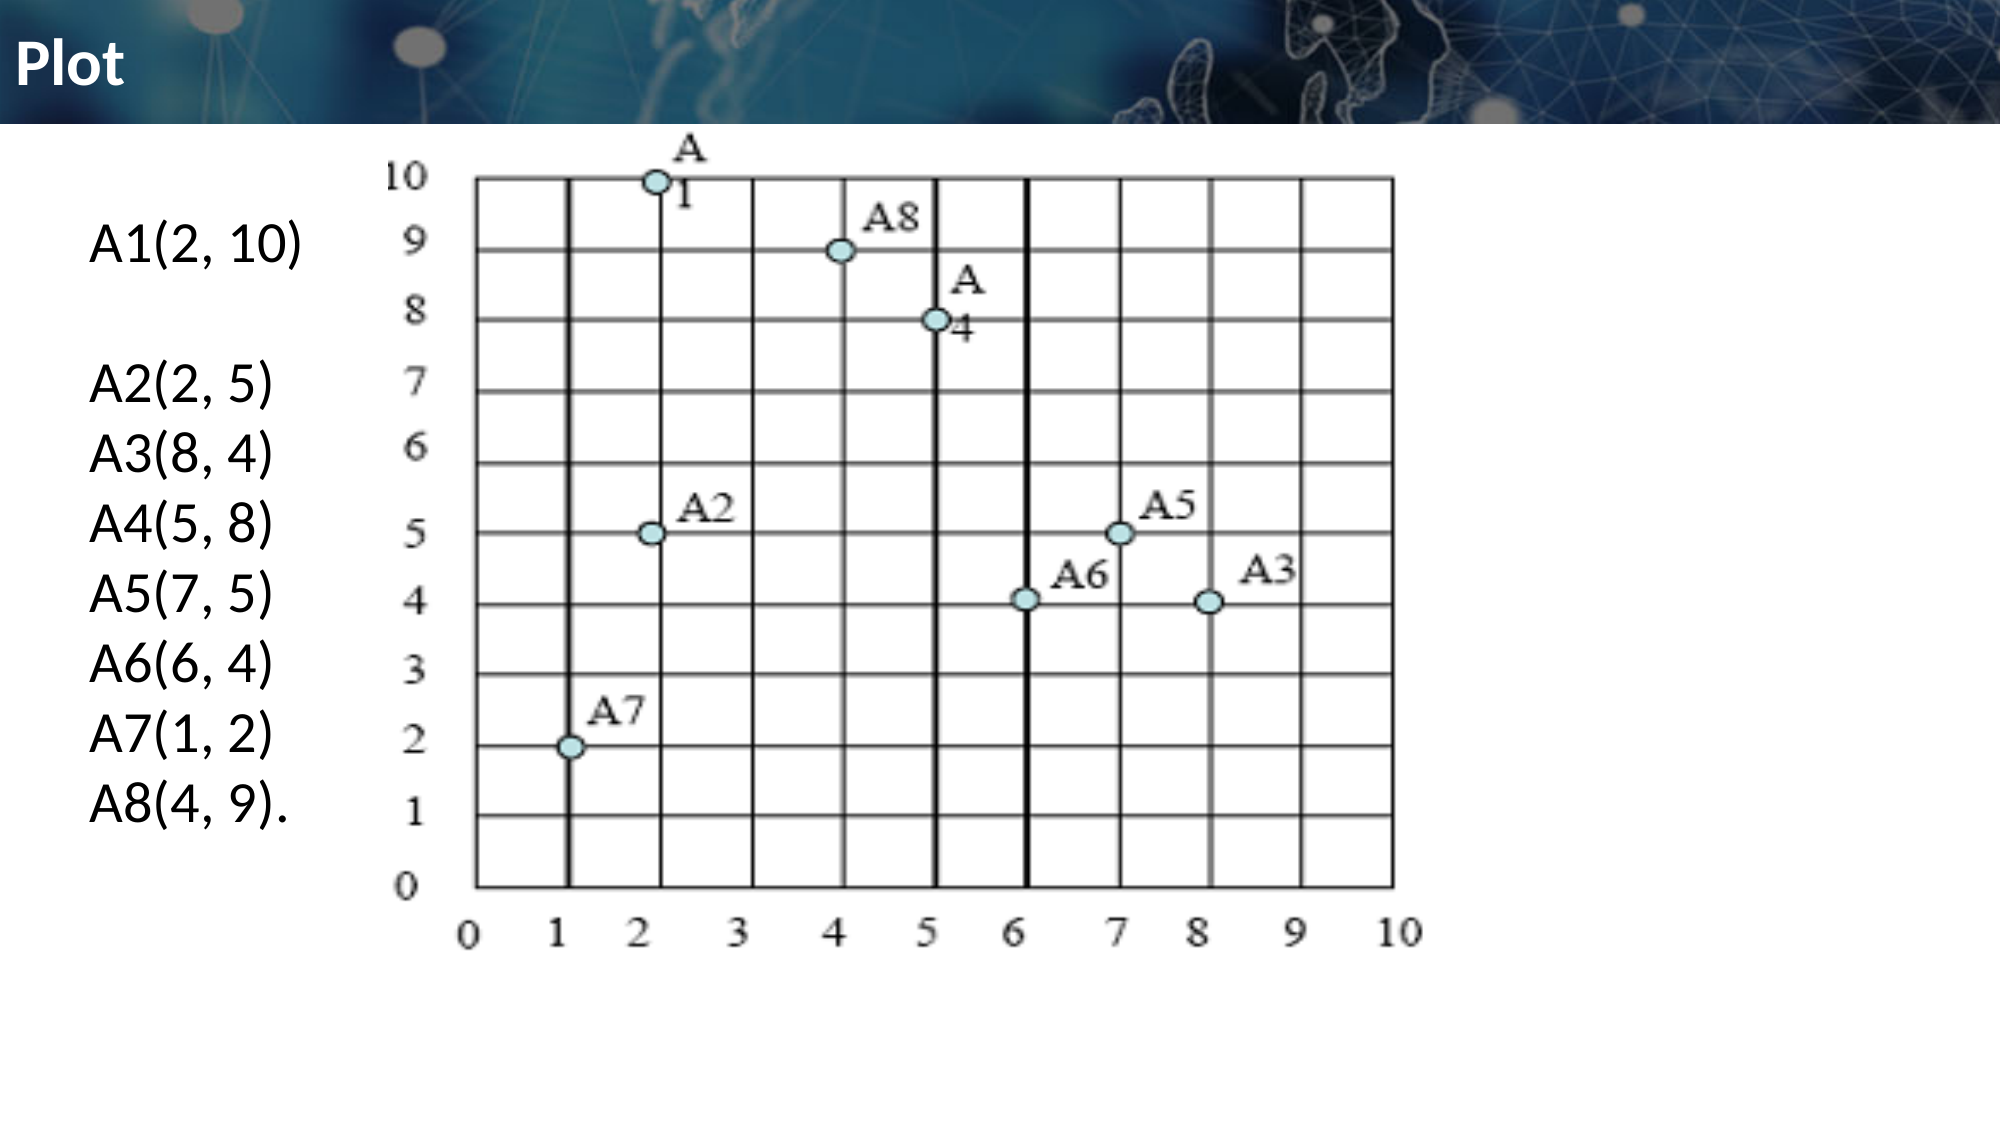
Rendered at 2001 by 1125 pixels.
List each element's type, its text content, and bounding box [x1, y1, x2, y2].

text_box A1(2, 10) A2(2, 5) A3(8, 4) A4(5, 8) A5(7, 5) A6(6, 4) A7(1, 2) A8(4, 9). [0, 127, 324, 842]
title Plot [0, 0, 1725, 128]
picture [388, 127, 1457, 959]
